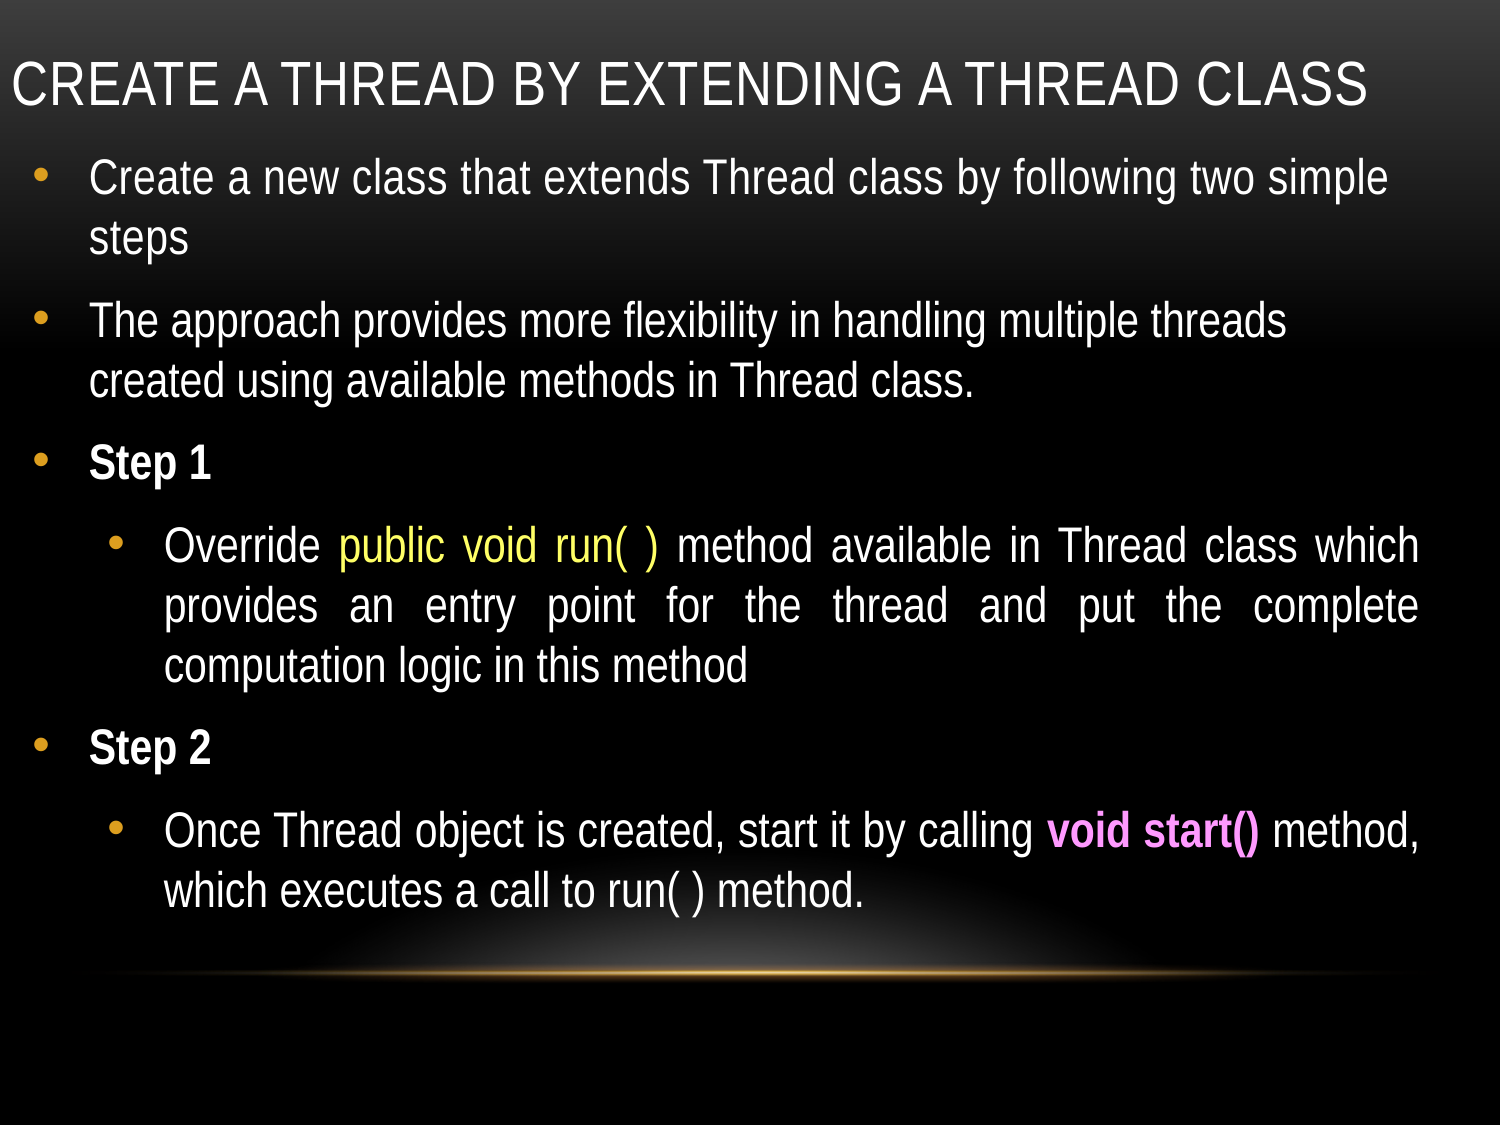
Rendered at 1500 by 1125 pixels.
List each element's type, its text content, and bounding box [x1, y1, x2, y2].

text_box Create a new class that extends Thread class by following two simple steps The approach provides more flexibility in handling multiple threads created using available methods in Thread class. Step 1 Override public void run( ) method available in Thread class which provides an entry point for the thread and put the complete computation logic in this method Step 2 Once Thread object is created, start it by calling void start() method, which executes a call to run( ) method. [17, 137, 1436, 1007]
title Create a Thread by Extending a Thread Class [0, 0, 1497, 126]
picture [0, 0, 1500, 1125]
